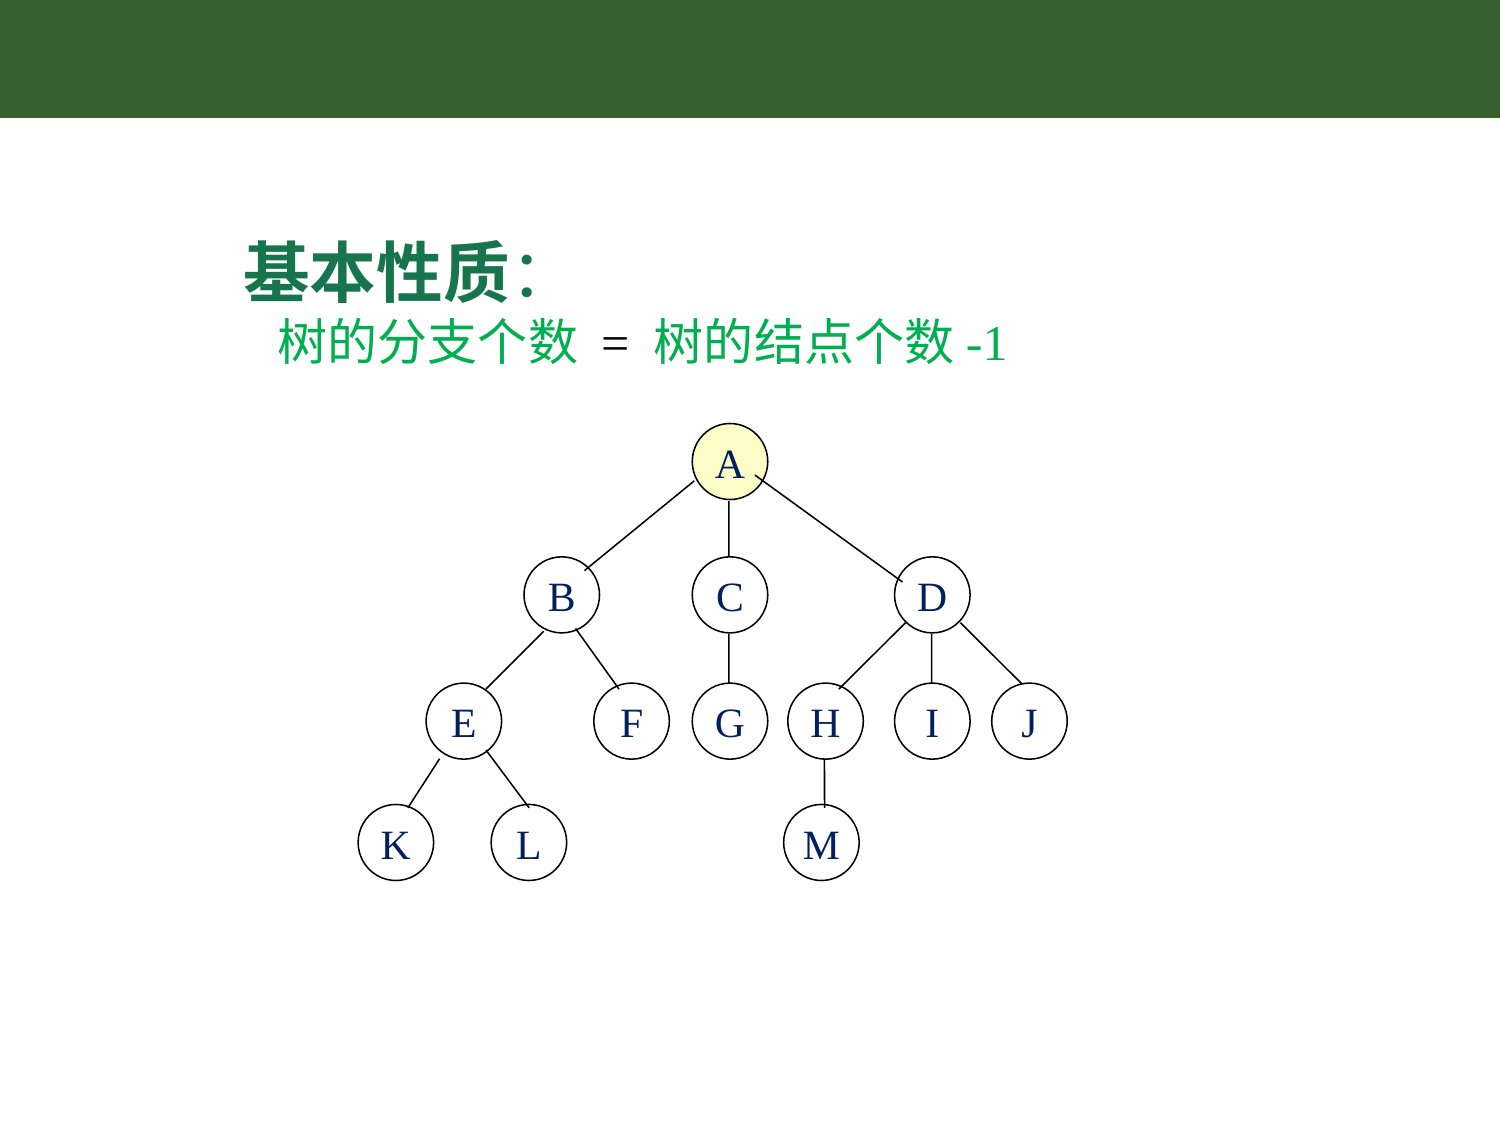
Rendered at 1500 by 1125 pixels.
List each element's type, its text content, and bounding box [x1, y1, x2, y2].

text_box 基本性质： 树的分支个数 = 树的结点个数-1 [228, 222, 1068, 378]
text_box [358, 423, 1068, 881]
